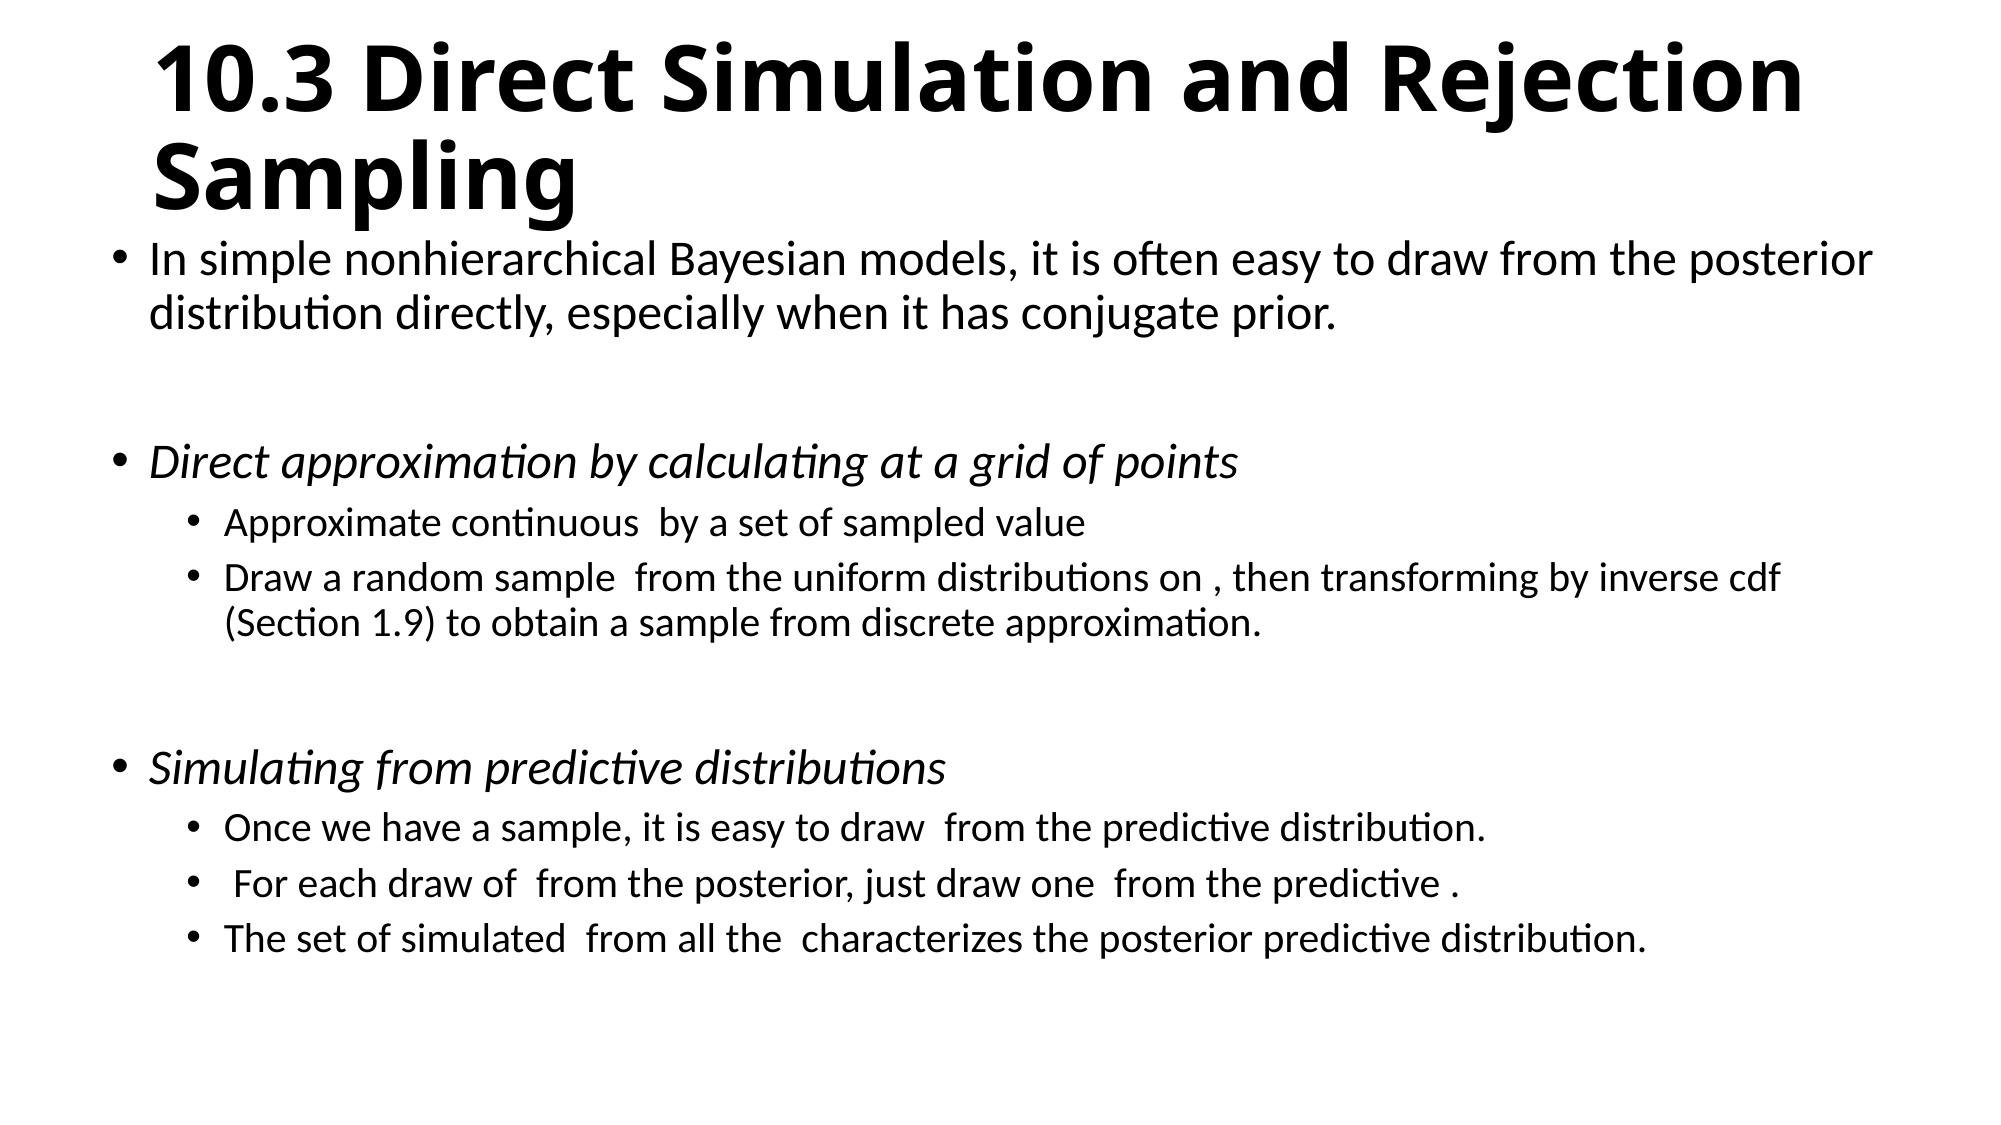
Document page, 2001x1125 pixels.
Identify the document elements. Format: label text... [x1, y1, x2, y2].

title 10.3 Direct Simulation and Rejection Sampling [137, 22, 1904, 240]
